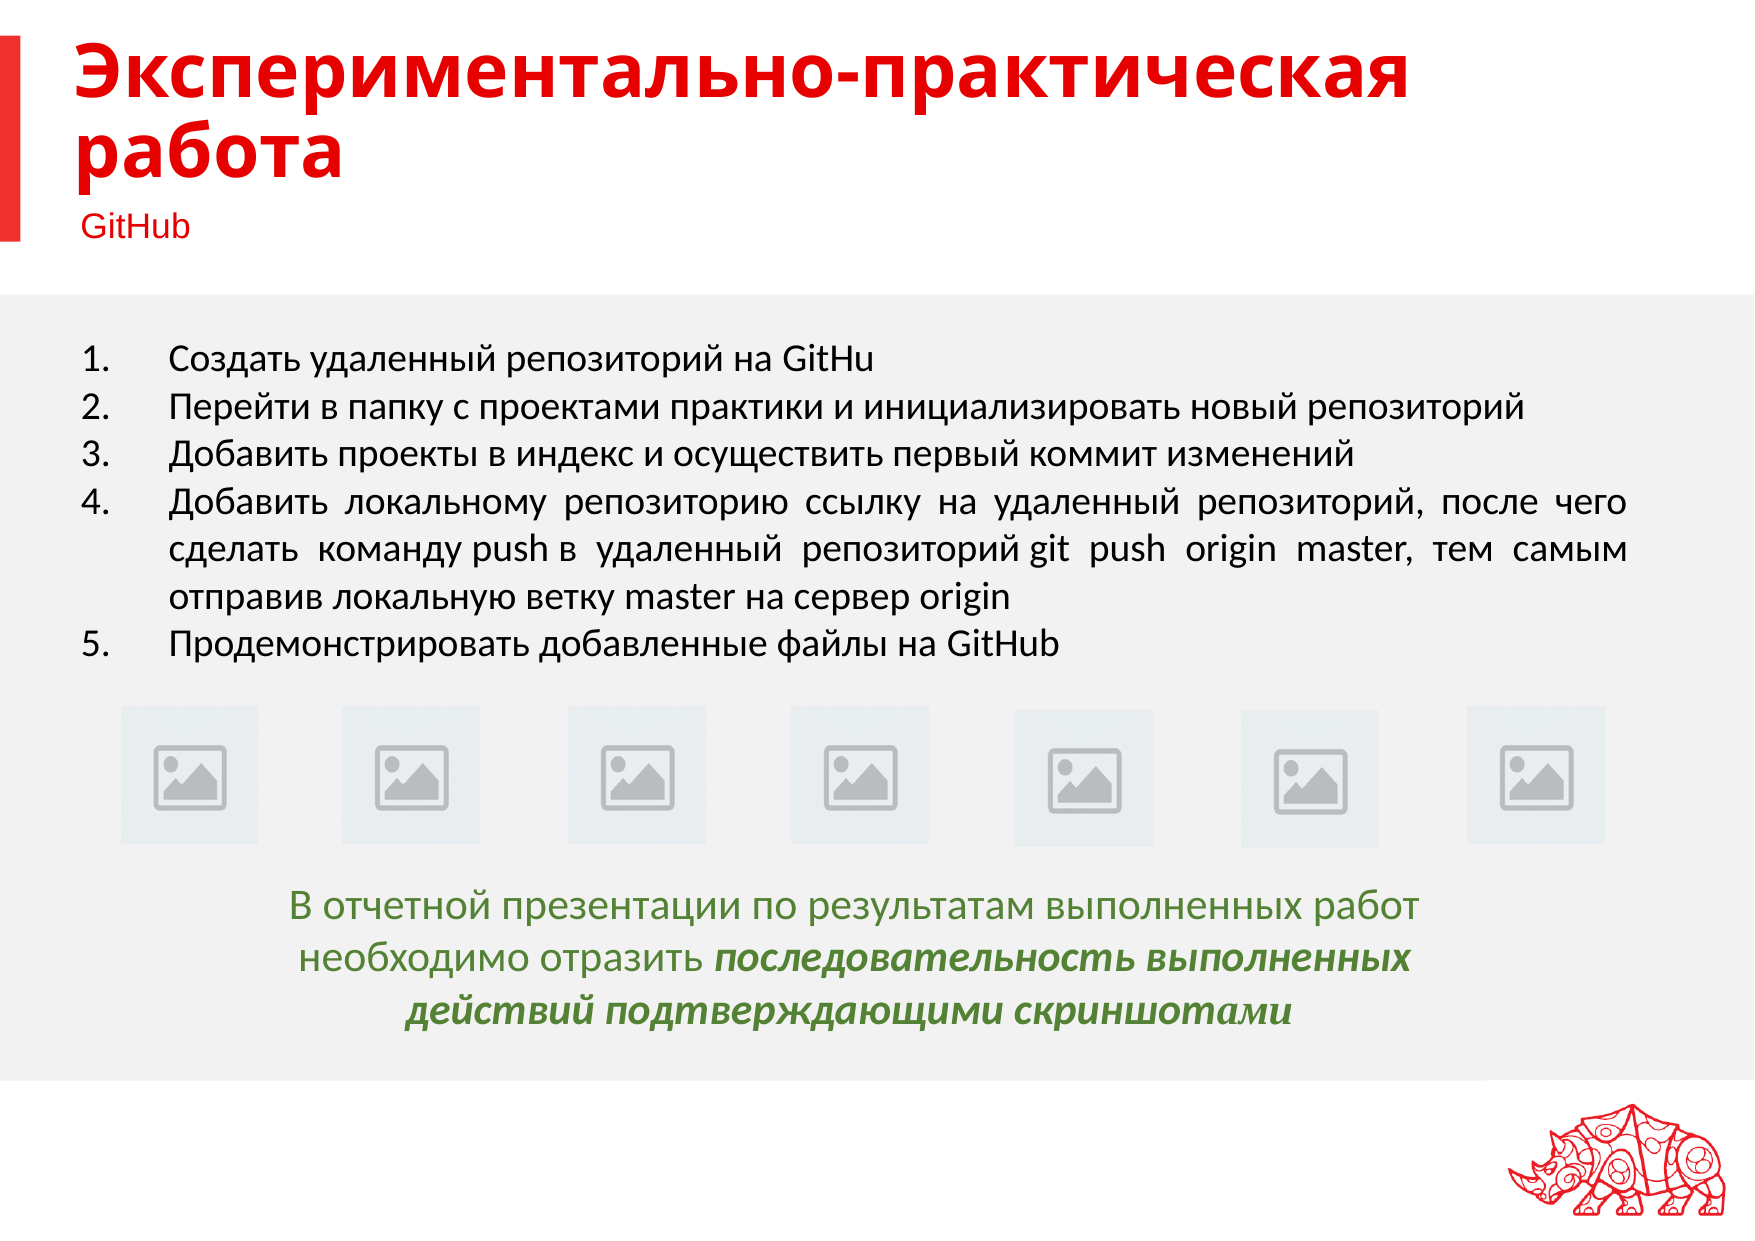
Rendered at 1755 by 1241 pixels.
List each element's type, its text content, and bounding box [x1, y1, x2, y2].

text_box В отчетной презентации по результатам выполненных работ необходимо отразить последовательность выполненных действий подтверждающими скриншотами [222, 868, 1487, 1041]
picture [1487, 1080, 1755, 1229]
picture [1241, 710, 1379, 848]
picture [791, 706, 929, 844]
picture [121, 706, 258, 844]
picture [1467, 706, 1605, 844]
list GitHub [49, 199, 1661, 254]
picture [342, 706, 480, 844]
text_box Создать удаленный репозиторий на GitHu Перейти в папку с проектами практики и инициализировать новый репозиторий Добавить проекты в индекс и осуществить первый коммит изменений Добавить локальному репозиторию ссылку на удаленный репозиторий, после чего сделать команду push в удаленный репозиторий git push origin master, тем самым отправив локальную ветку master на сервер origin Продемонстрировать добавленные файлы на GitHub [66, 324, 1644, 672]
picture [568, 706, 706, 844]
title Экспериментально-практическая работа [74, 31, 1664, 196]
picture [1015, 709, 1153, 847]
